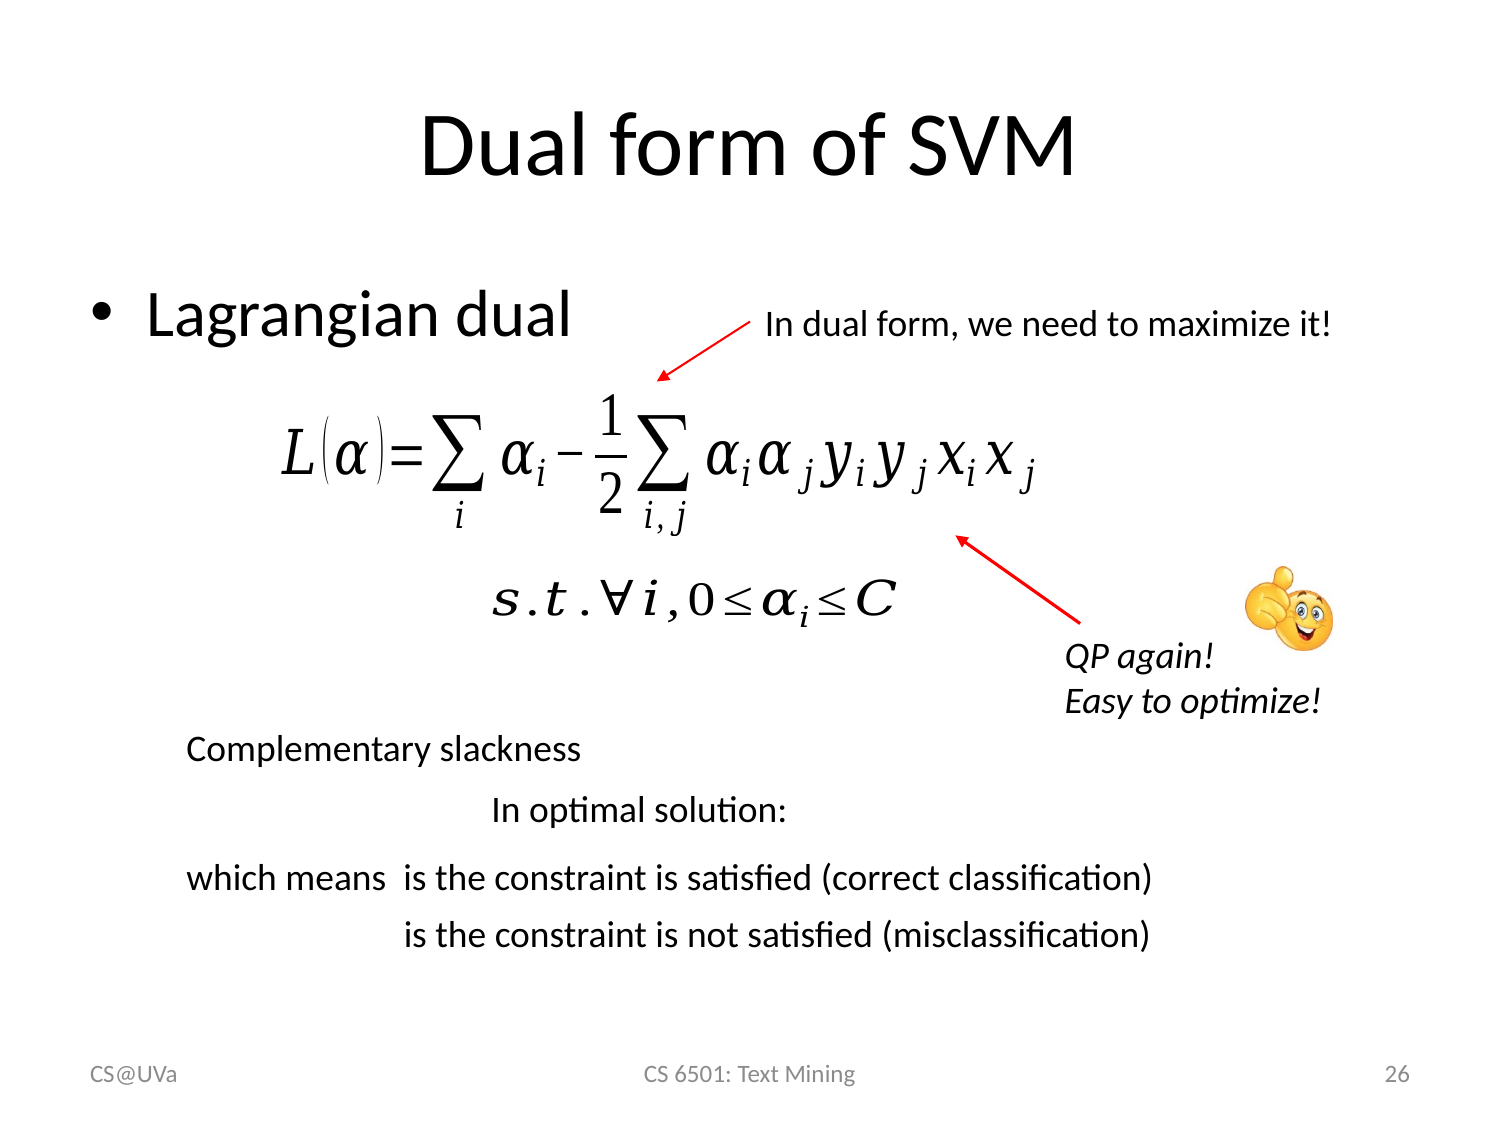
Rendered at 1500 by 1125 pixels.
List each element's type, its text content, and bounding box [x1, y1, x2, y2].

footer CS 6501: Text Mining [512, 1042, 988, 1103]
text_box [171, 845, 1416, 964]
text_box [955, 535, 1342, 730]
list Lagrangian dual [75, 262, 1425, 1005]
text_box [656, 291, 1374, 382]
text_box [171, 715, 1010, 839]
slide_number 26 [1074, 1042, 1425, 1103]
slide_number CS@UVa [75, 1042, 425, 1103]
title Dual form of SVM [75, 45, 1425, 233]
